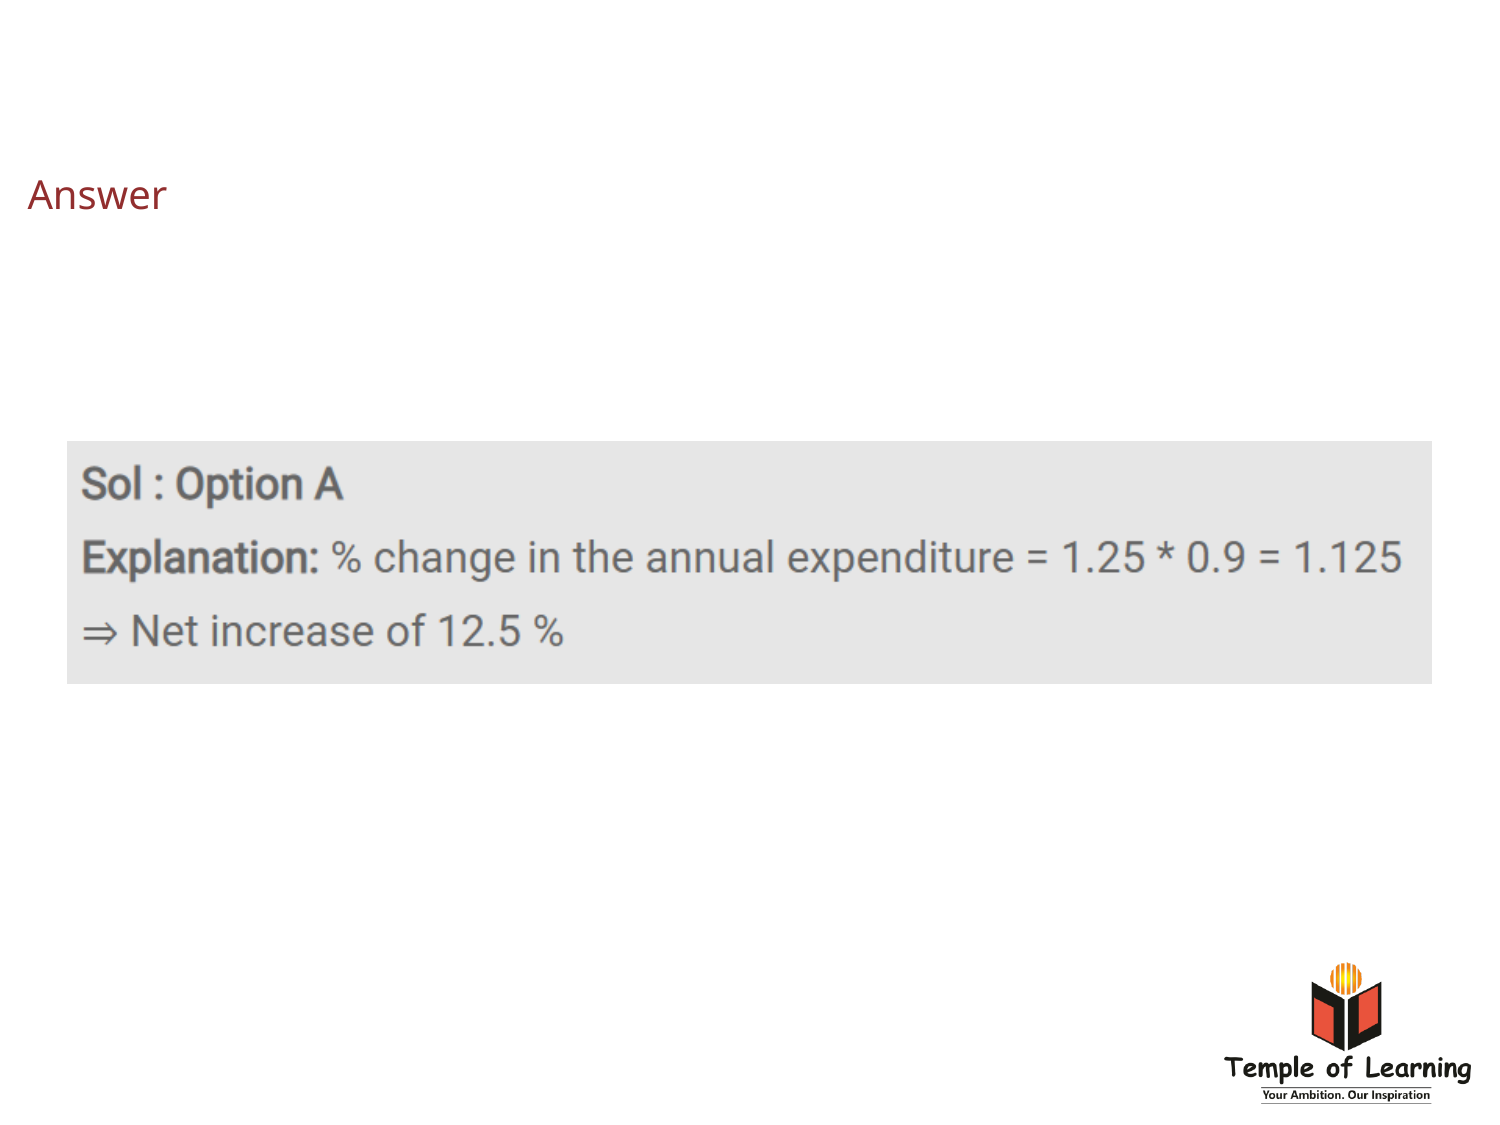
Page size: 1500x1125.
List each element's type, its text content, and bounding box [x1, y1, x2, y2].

text_box Answer [12, 137, 425, 225]
picture [67, 441, 1433, 684]
picture [1224, 962, 1471, 1104]
